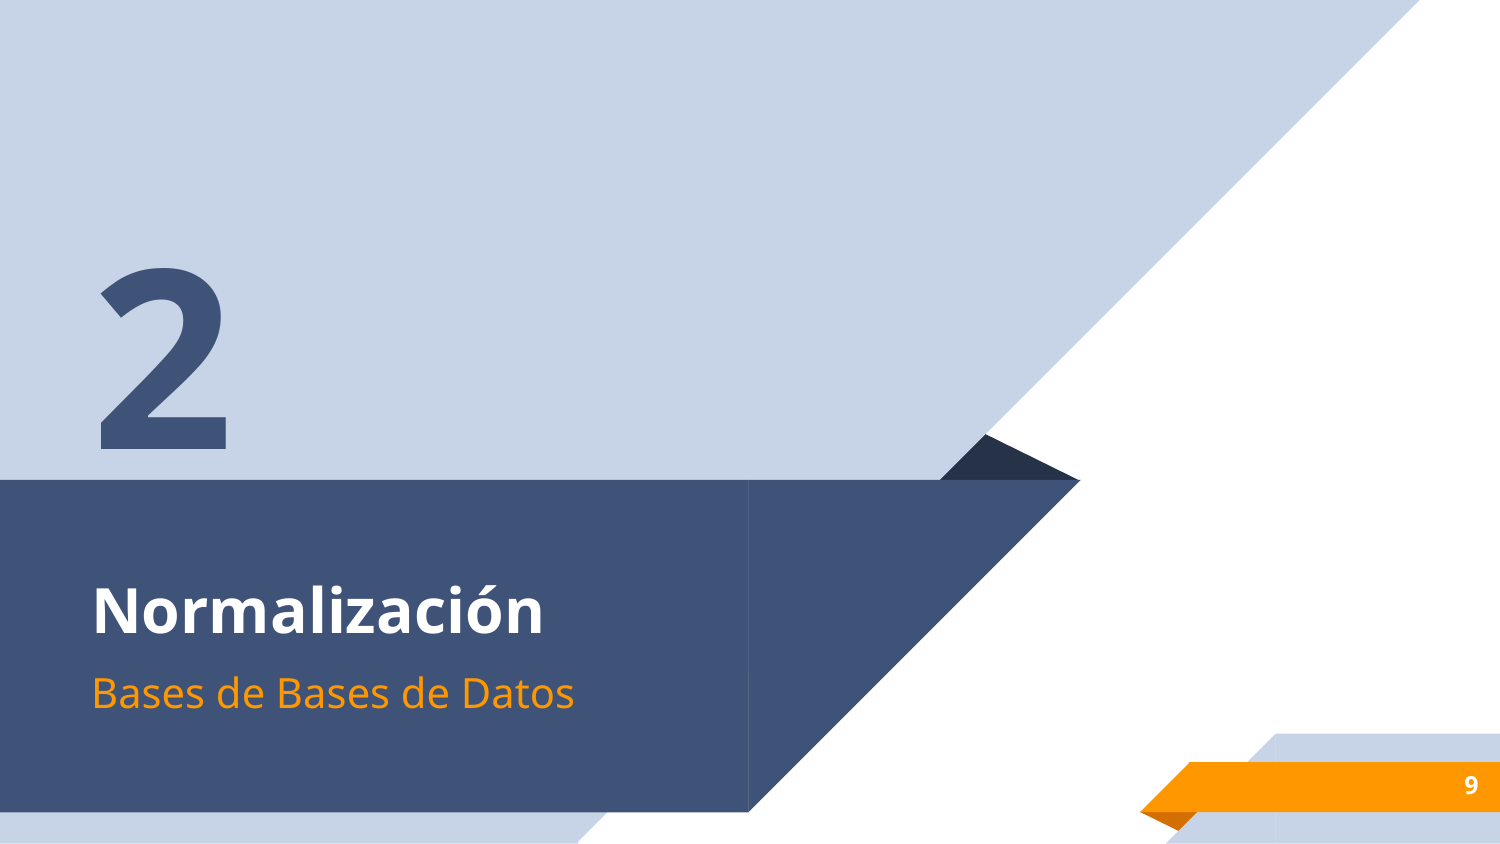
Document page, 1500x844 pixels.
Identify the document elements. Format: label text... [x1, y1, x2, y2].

title Normalización [76, 470, 748, 652]
slide_number 9 [1249, 760, 1494, 813]
text_box 2 [76, 0, 434, 515]
subtitle Bases de Bases de Datos [76, 652, 748, 781]
